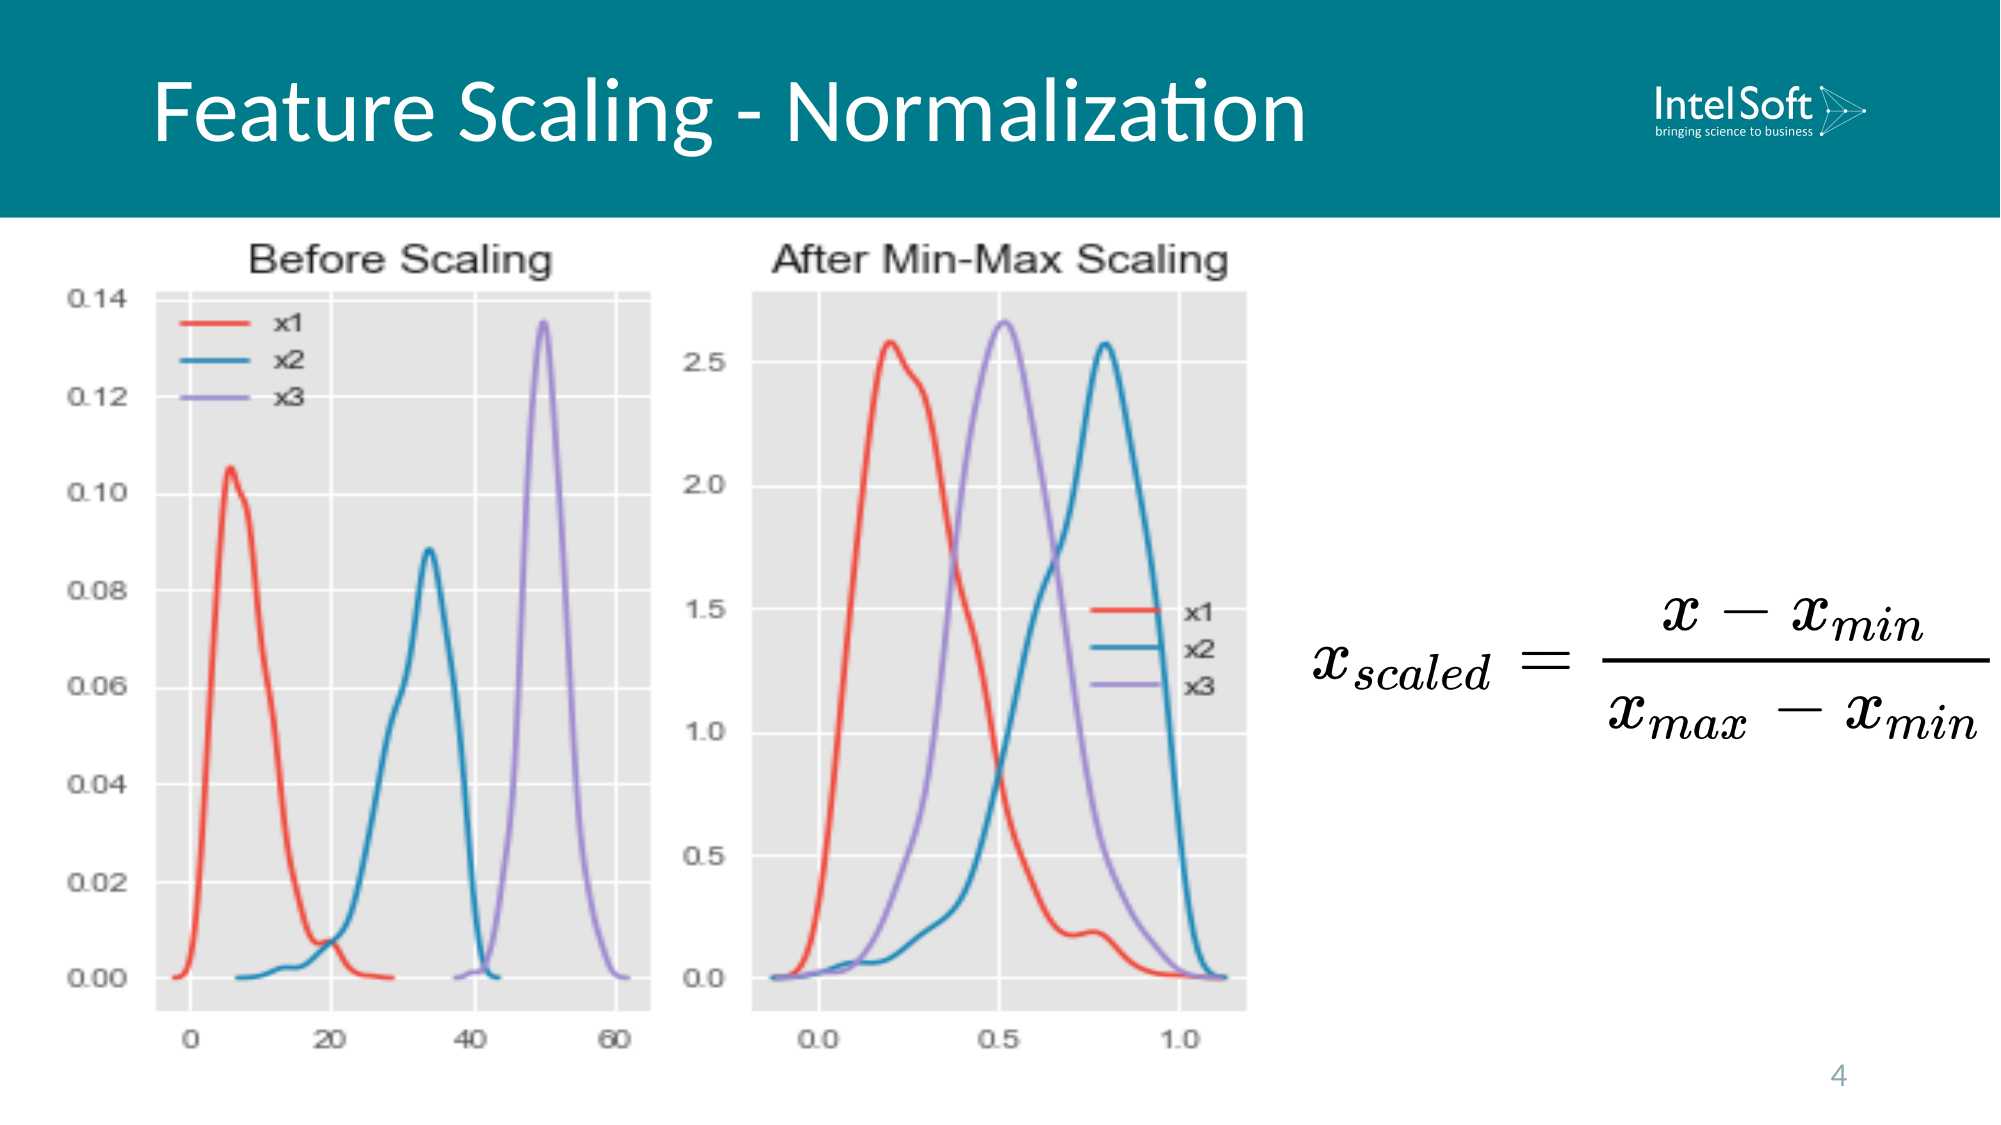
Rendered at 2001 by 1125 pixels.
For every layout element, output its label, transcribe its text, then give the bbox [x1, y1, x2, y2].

picture [1309, 582, 2000, 747]
title Feature Scaling - Normalization [137, 2, 1863, 221]
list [35, 242, 1287, 1073]
slide_number 4 [1412, 1042, 1863, 1103]
